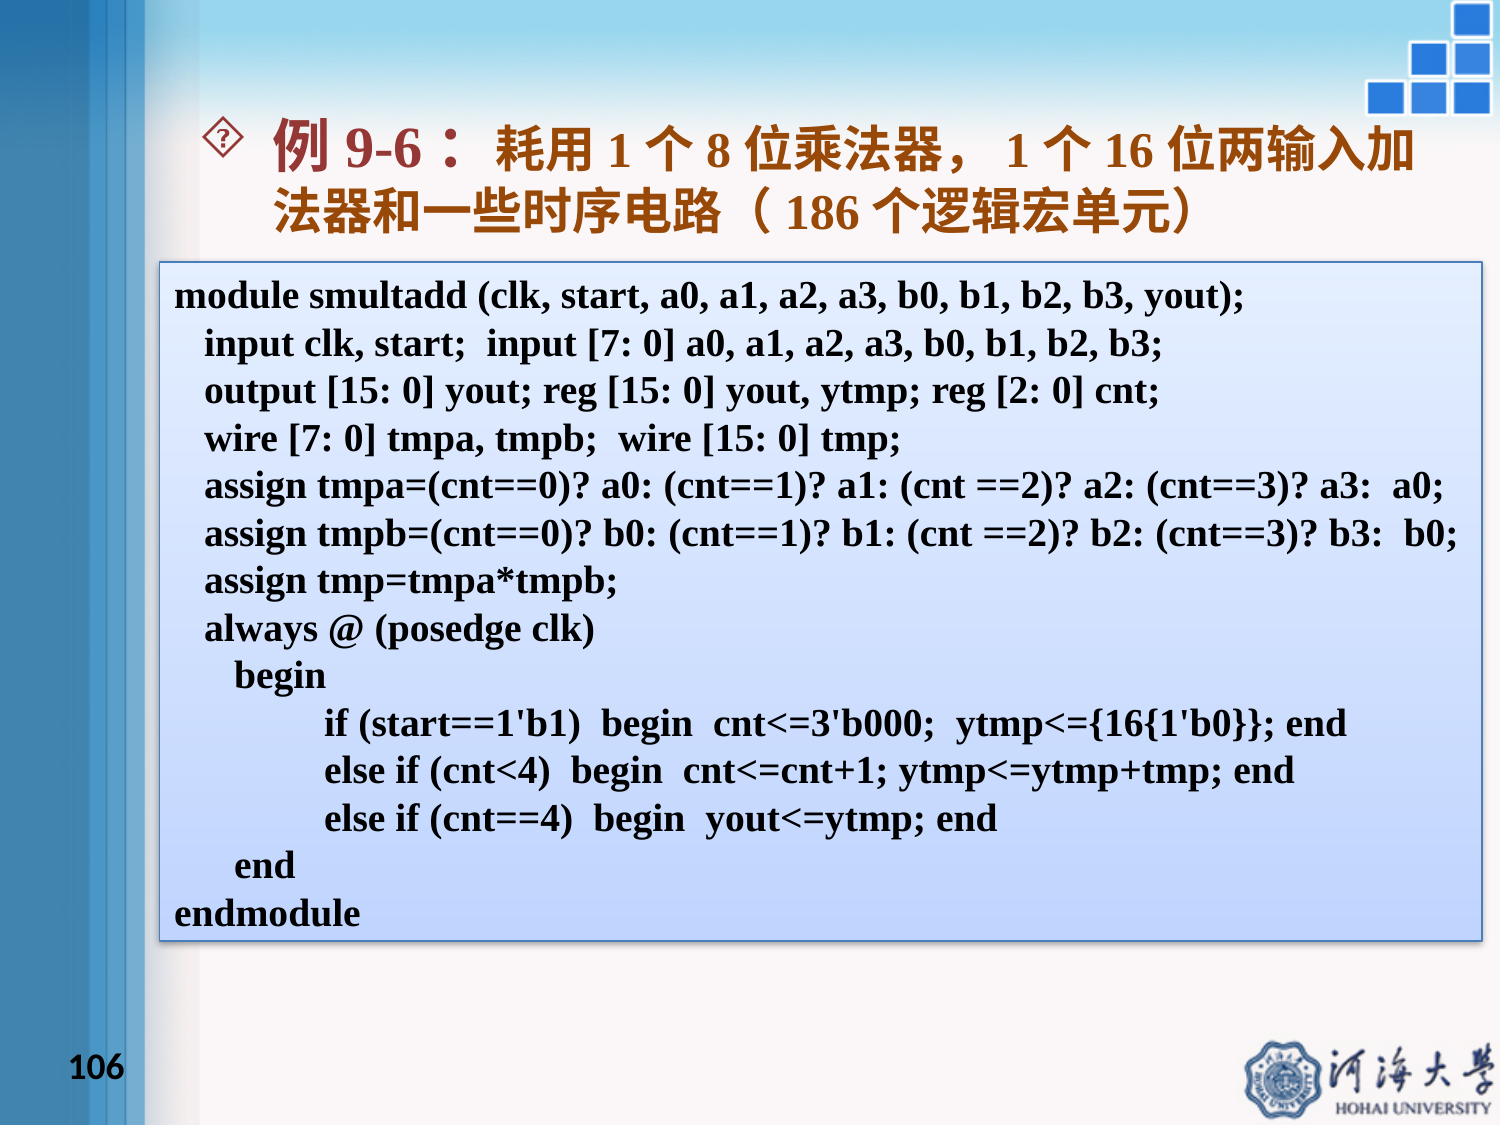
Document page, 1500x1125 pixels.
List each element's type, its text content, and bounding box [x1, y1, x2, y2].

text_box module smultadd (clk, start, a0, a1, a2, a3, b0, b1, b2, b3, yout); input clk, start; input [7: 0] a0, a1, a2, a3, b0, b1, b2, b3; output [15: 0] yout; reg [15: 0] yout, ytmp; reg [2: 0] cnt; wire [7: 0] tmpa, tmpb; wire [15: 0] tmp; assign tmpa=(cnt==0)? a0: (cnt==1)? a1: (cnt ==2)? a2: (cnt==3)? a3: a0; assign tmpb=(cnt==0)? b0: (cnt==1)? b1: (cnt ==2)? b2: (cnt==3)? b3: b0; assign tmp=tmpa*tmpb; always @ (posedge clk) begin if (start==1'b1) begin cnt<=3'b000; ytmp<={16{1'b0}}; end else if (cnt<4) begin cnt<=cnt+1; ytmp<=ytmp+tmp; end else if (cnt==4) begin yout<=ytmp; end end endmodule [159, 261, 1483, 942]
picture [0, 0, 1500, 1125]
text_box 106 [53, 1035, 148, 1103]
text_box 例9-6：耗用1个8位乘法器，1个16位两输入加法器和一些时序电路（186个逻辑宏单元） [182, 101, 1447, 247]
